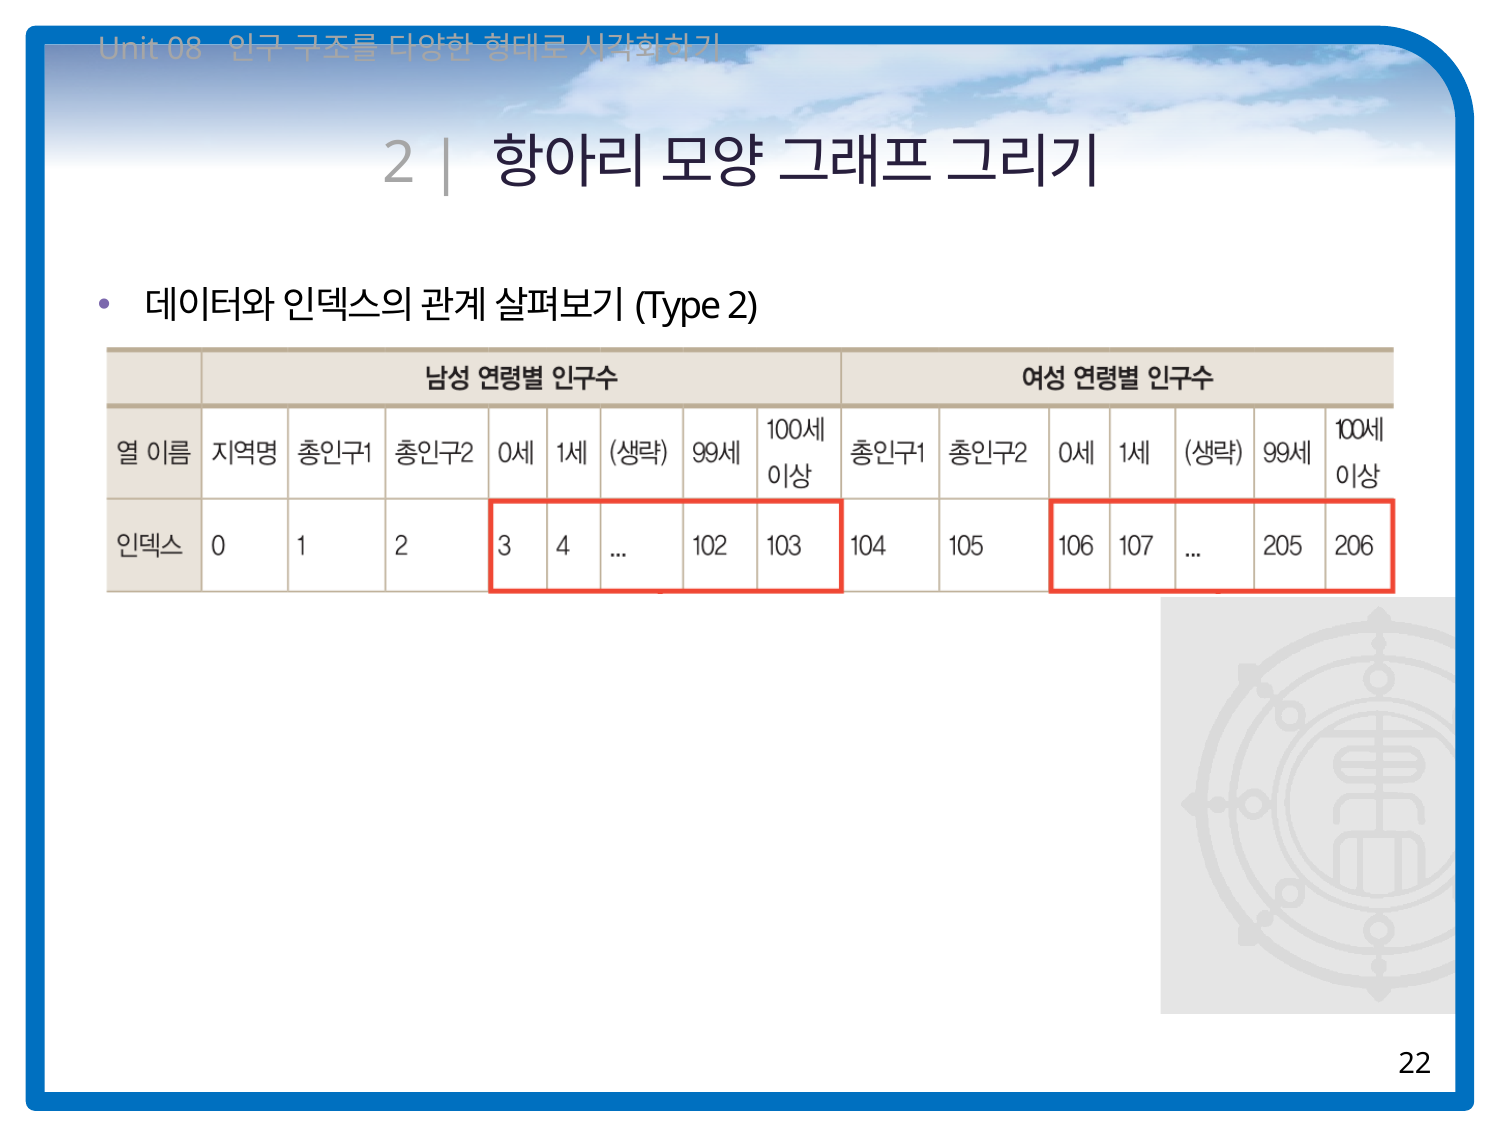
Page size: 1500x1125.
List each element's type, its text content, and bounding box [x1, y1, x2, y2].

text_box Unit 08 인구 구조를 다양한 형태로 시각화하기 [82, 0, 1133, 74]
text_box 2 | 항아리 모양 그래프 그리기 [217, 117, 1268, 202]
picture [101, 341, 1399, 595]
text_box 데이터와 인덱스의 관계 살펴보기(Type 2) [82, 251, 1402, 574]
